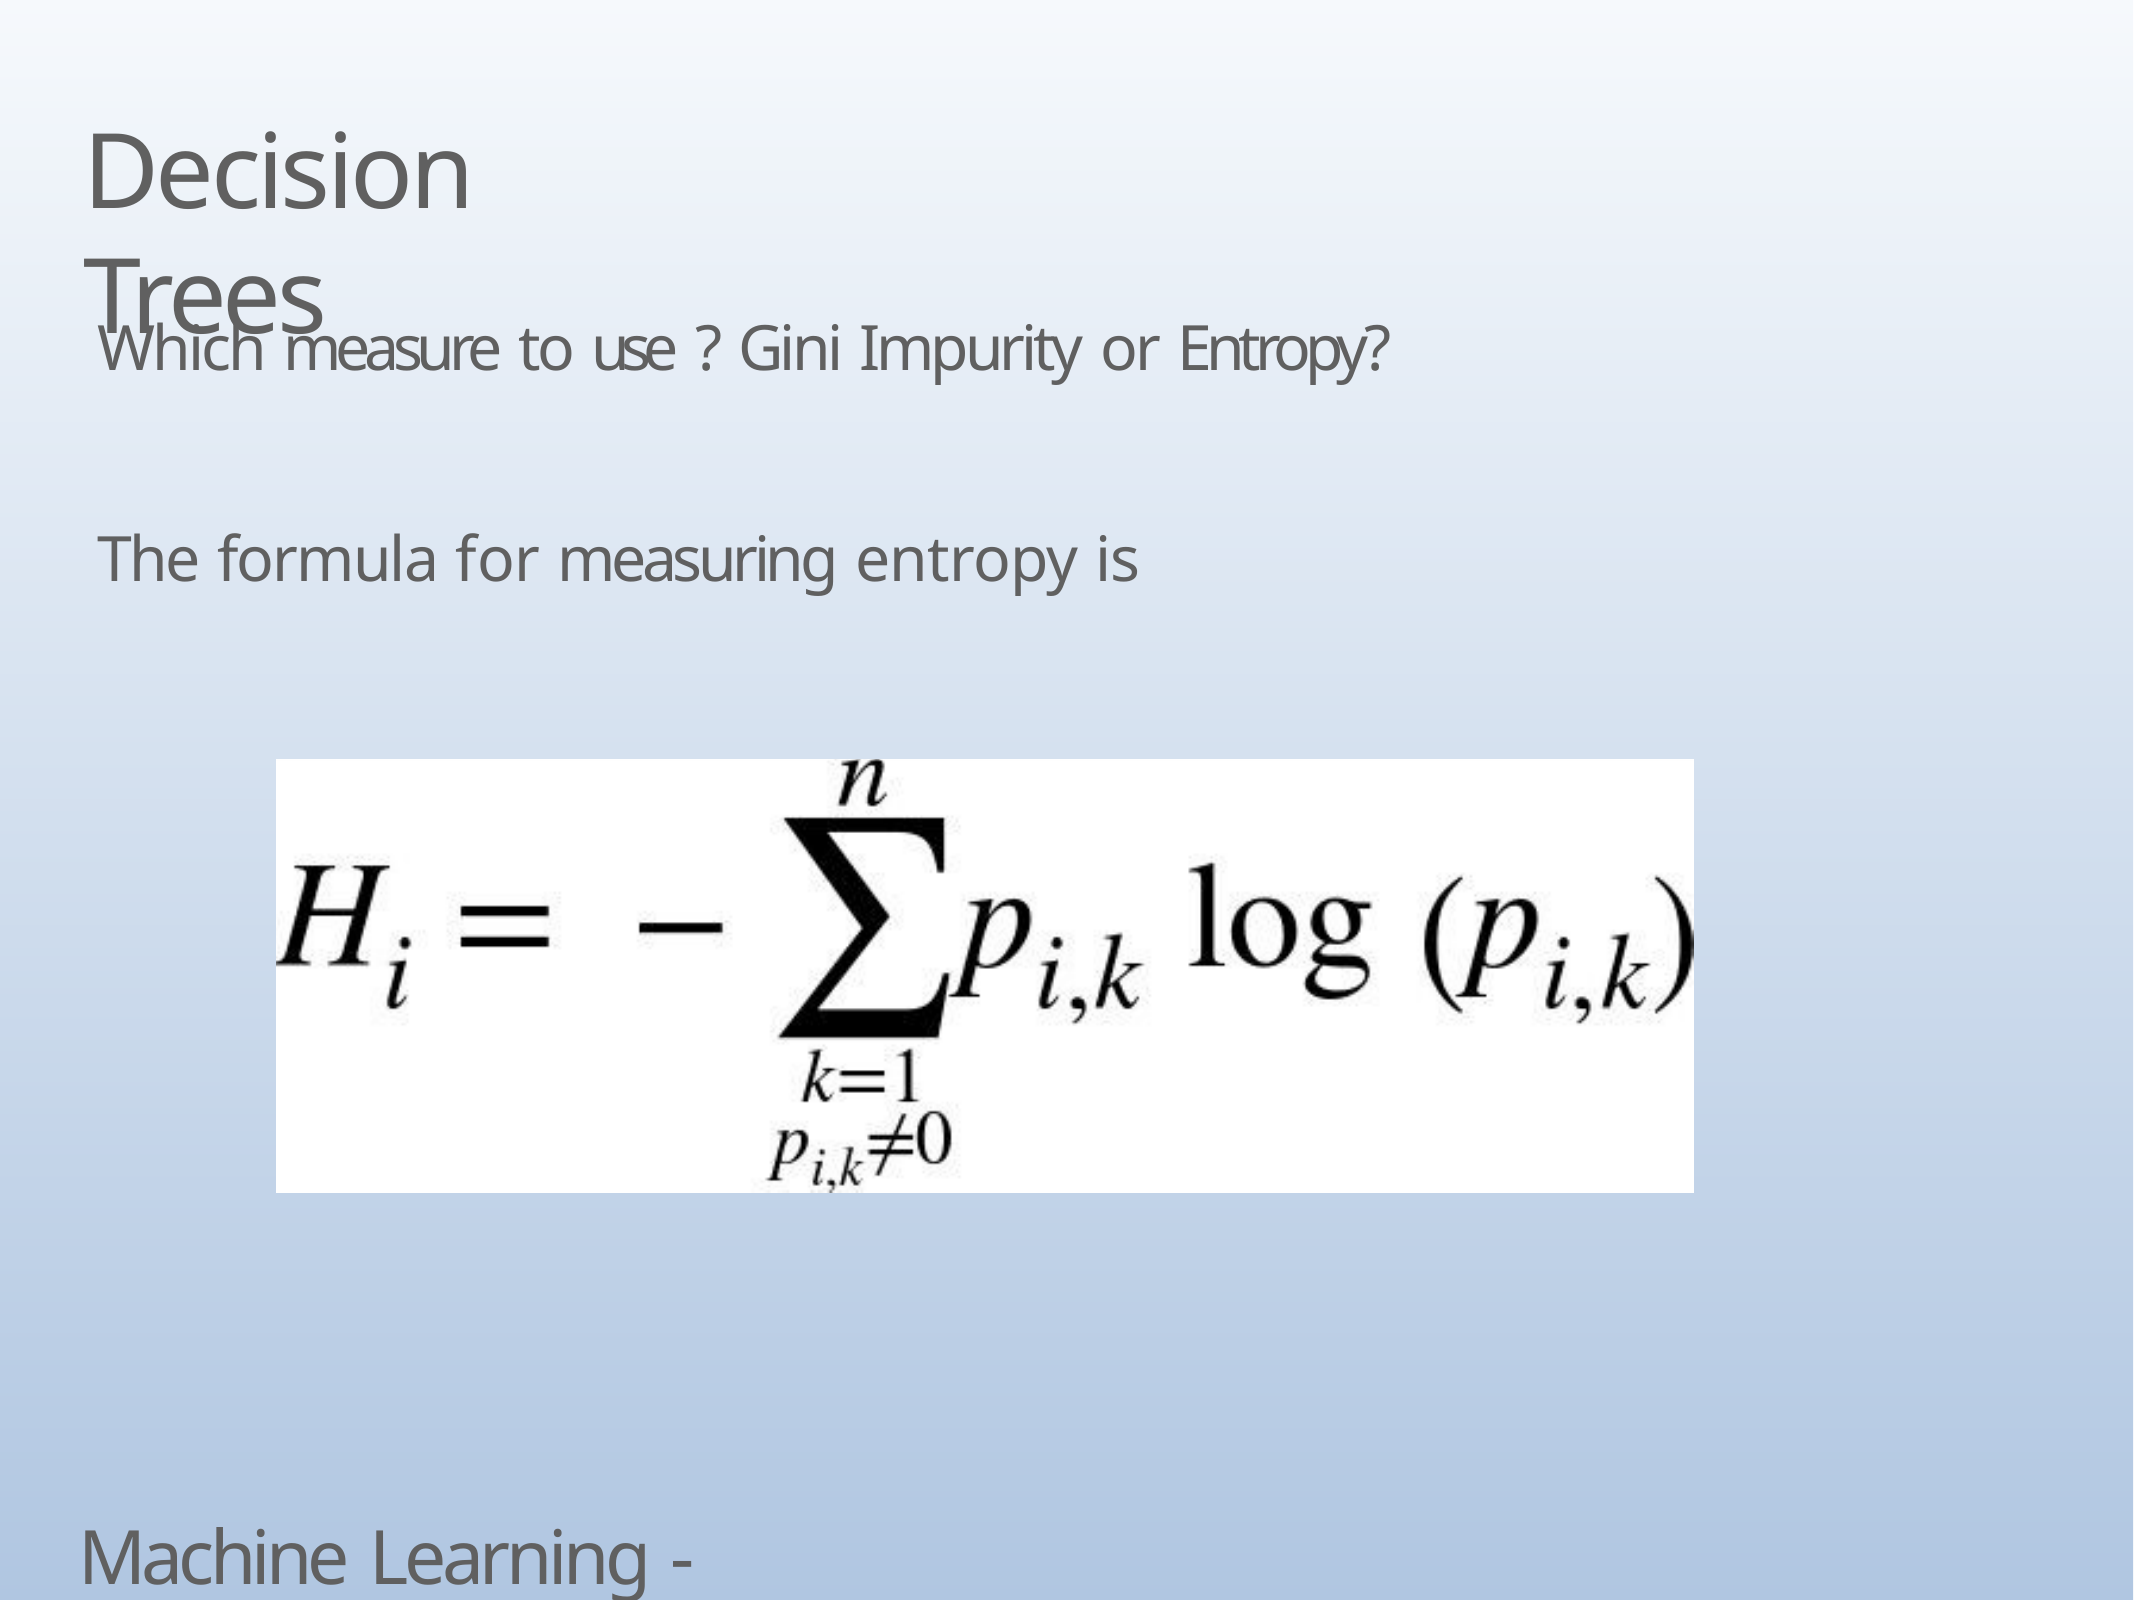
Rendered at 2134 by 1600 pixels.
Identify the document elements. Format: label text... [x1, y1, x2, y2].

text_box Which measure to use ? Gini Impurity or Entropy? The formula for measuring entropy is [95, 305, 1568, 595]
picture [276, 759, 1694, 1193]
title Decision Trees [81, 102, 727, 372]
footer Machine Learning - Classfication [76, 1503, 1056, 1600]
